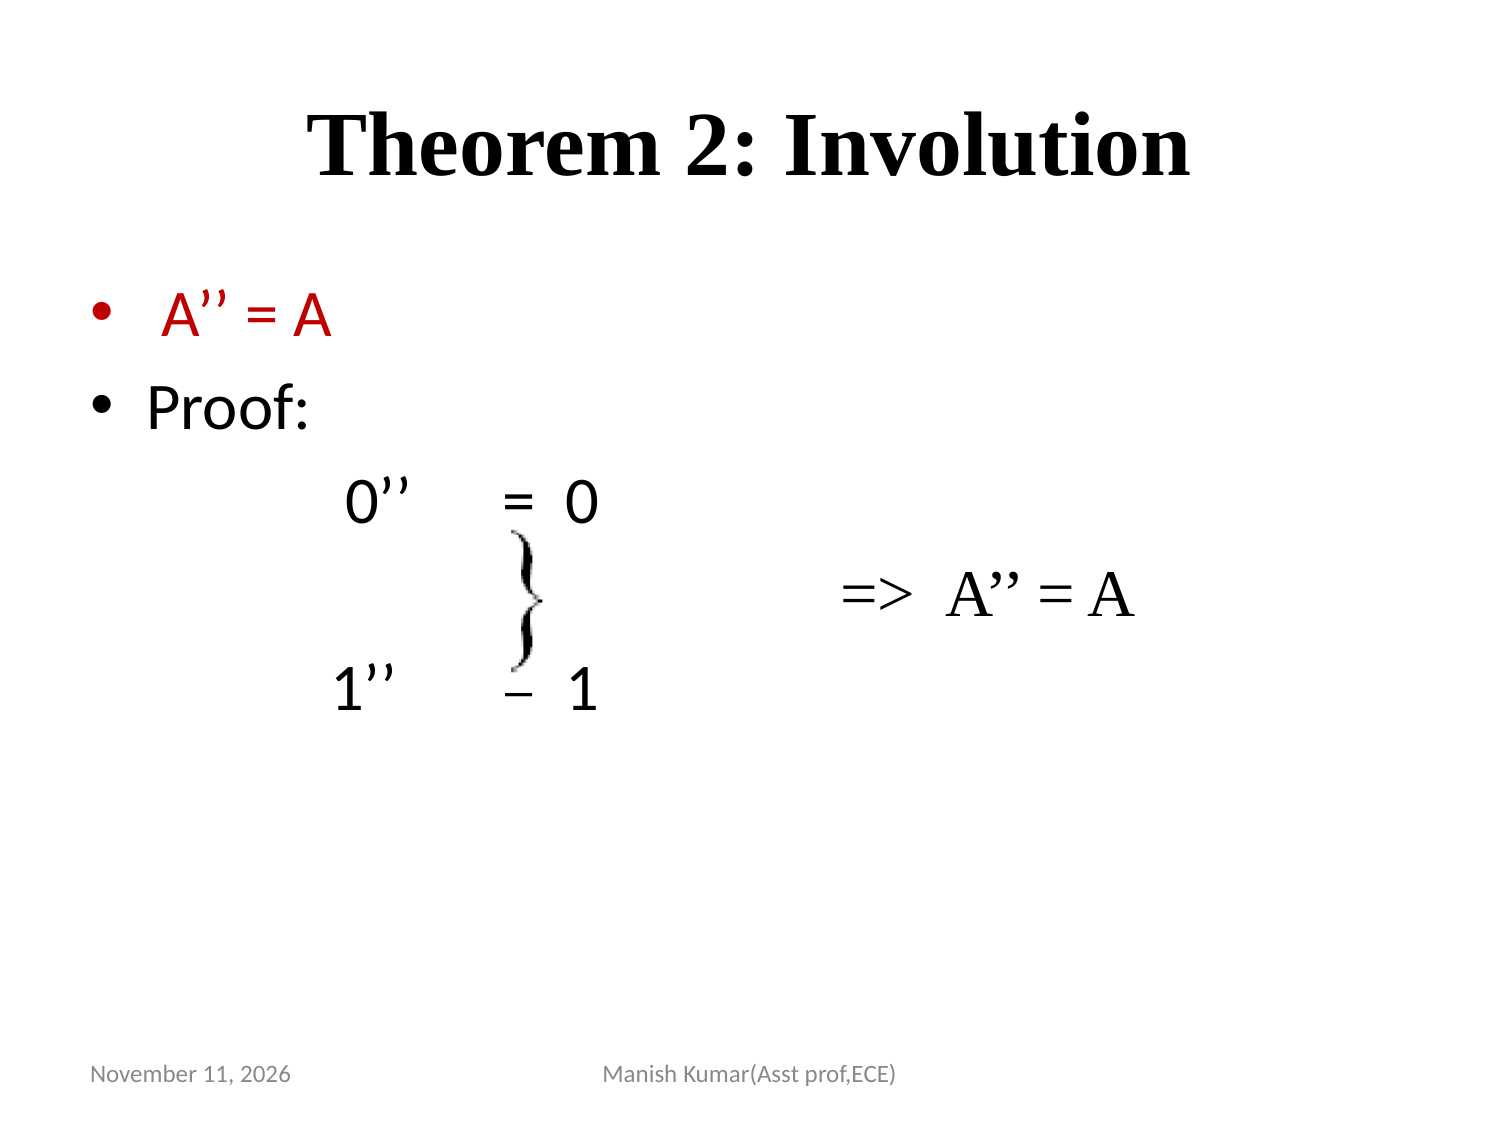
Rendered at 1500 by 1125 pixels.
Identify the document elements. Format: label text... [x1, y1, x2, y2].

title Theorem 2: Involution [75, 45, 1425, 233]
picture [499, 524, 548, 693]
footer Manish Kumar(Asst prof,ECE) [512, 1042, 988, 1103]
list A’’ = A Proof: 0’’ = 0 => A’’ = A 1’’ = 1 [75, 262, 1425, 1005]
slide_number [75, 1042, 425, 1103]
